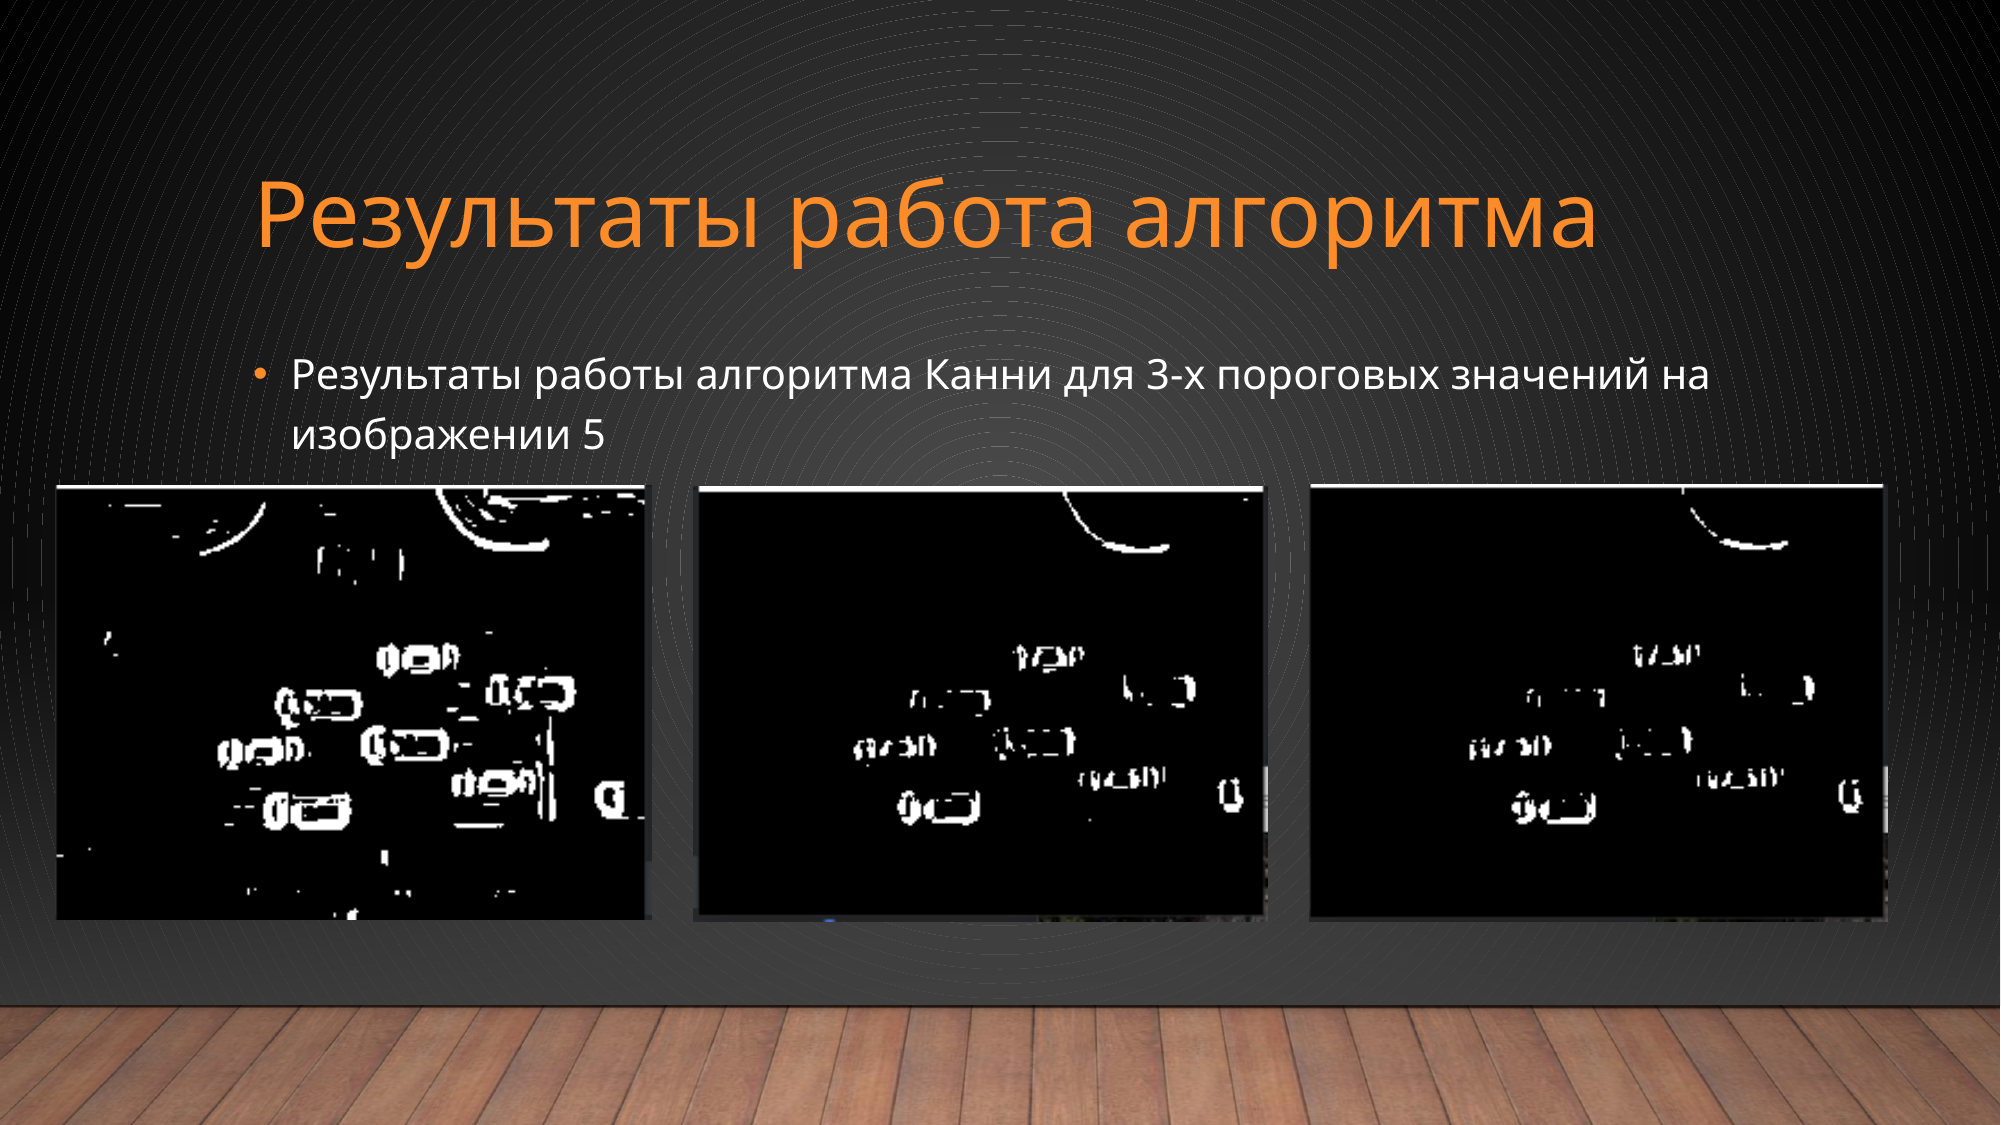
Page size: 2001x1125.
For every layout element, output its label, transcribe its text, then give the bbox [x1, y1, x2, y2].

picture [1309, 484, 1888, 923]
title Результаты работа алгоритма [238, 131, 1763, 305]
picture [55, 484, 652, 921]
picture [692, 486, 1268, 923]
list Результаты работы алгоритма Канни для 3-х пороговых значений на изображении 5 [238, 330, 1763, 897]
picture [0, 1005, 2000, 1125]
